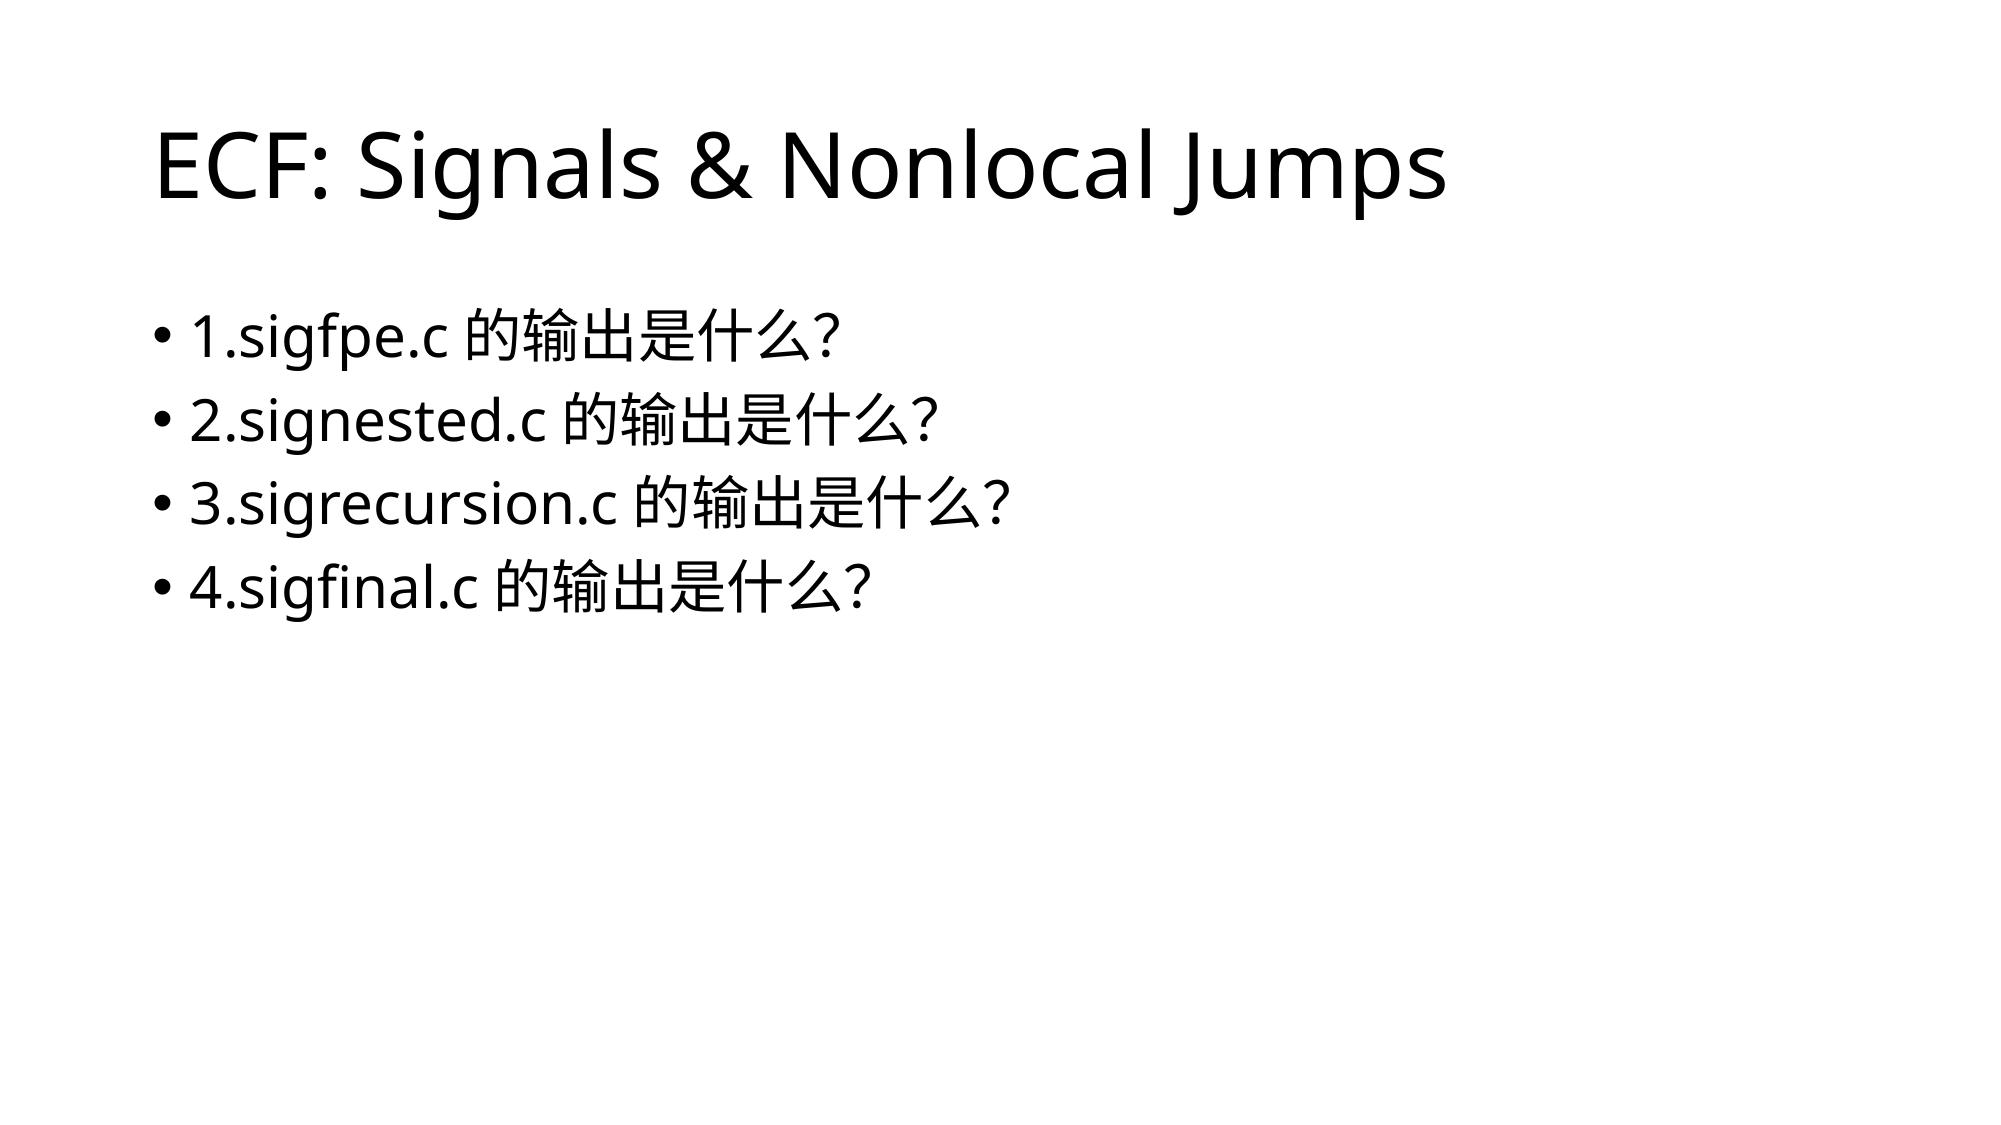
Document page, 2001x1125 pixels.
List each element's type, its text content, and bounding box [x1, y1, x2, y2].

title ECF: Signals & Nonlocal Jumps [137, 59, 1863, 278]
list 1.sigfpe.c的输出是什么？ 2.signested.c的输出是什么？ 3.sigrecursion.c的输出是什么？ 4.sigfinal.c的输出是什么？ [137, 299, 1863, 1014]
